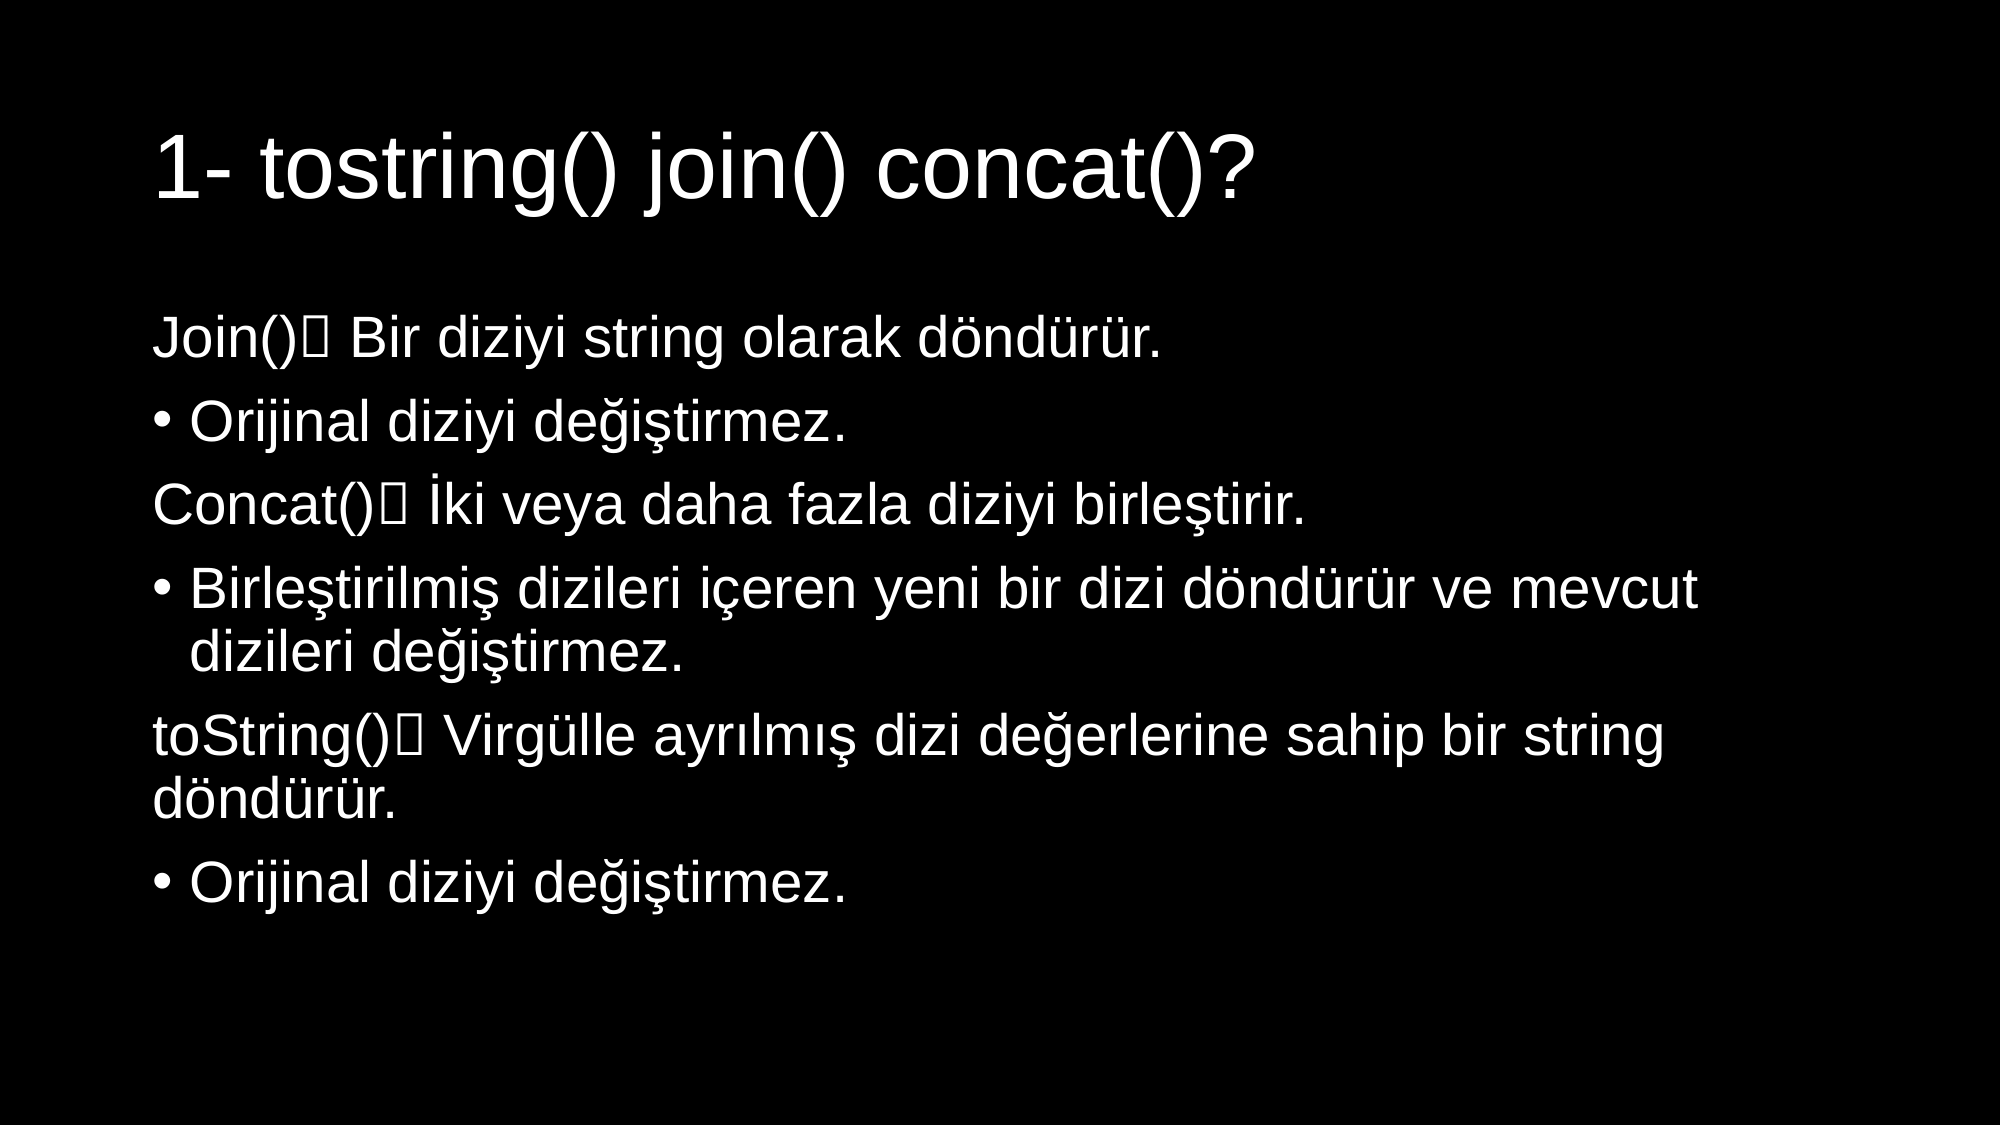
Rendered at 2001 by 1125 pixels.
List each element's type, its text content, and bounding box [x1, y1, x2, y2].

title 1- tostring() join() concat()? [137, 59, 1863, 278]
list Join() Bir diziyi string olarak döndürür. Orijinal diziyi değiştirmez. Concat() İki veya daha fazla diziyi birleştirir. Birleştirilmiş dizileri içeren yeni bir dizi döndürür ve mevcut dizileri değiştirmez. toString() Virgülle ayrılmış dizi değerlerine sahip bir string döndürür. Orijinal diziyi değiştirmez. [137, 299, 1863, 1014]
